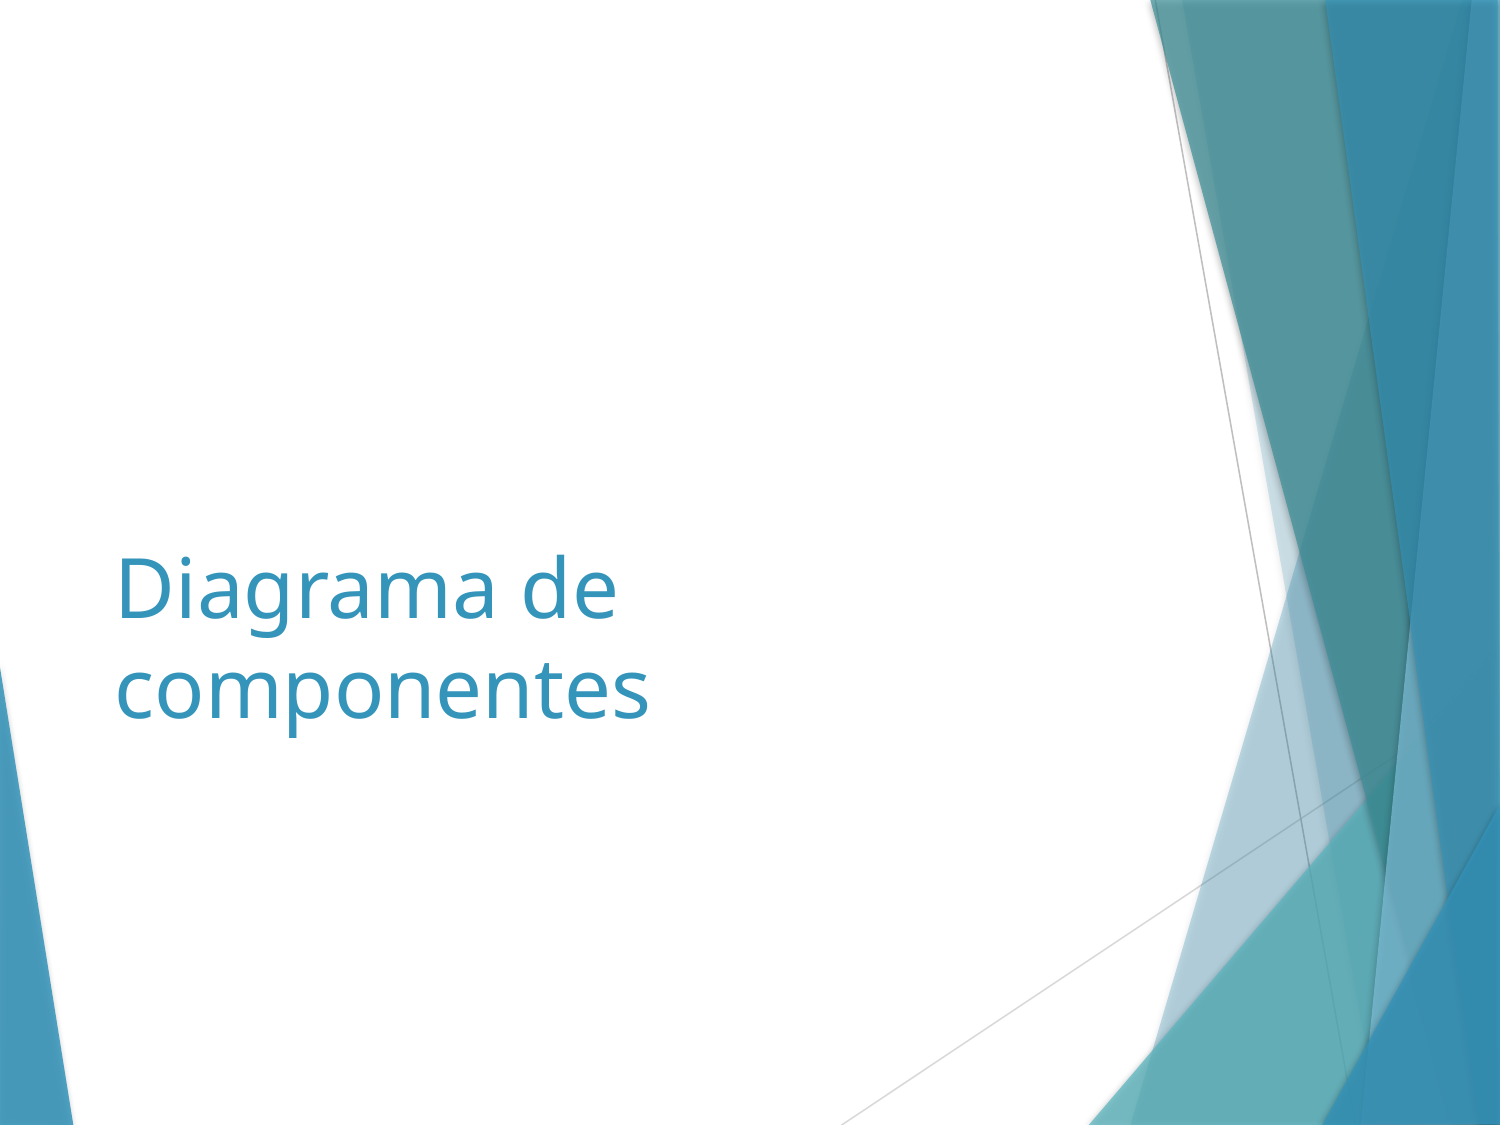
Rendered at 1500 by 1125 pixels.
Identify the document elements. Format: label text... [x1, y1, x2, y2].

title Diagrama de componentes [99, 443, 1142, 743]
